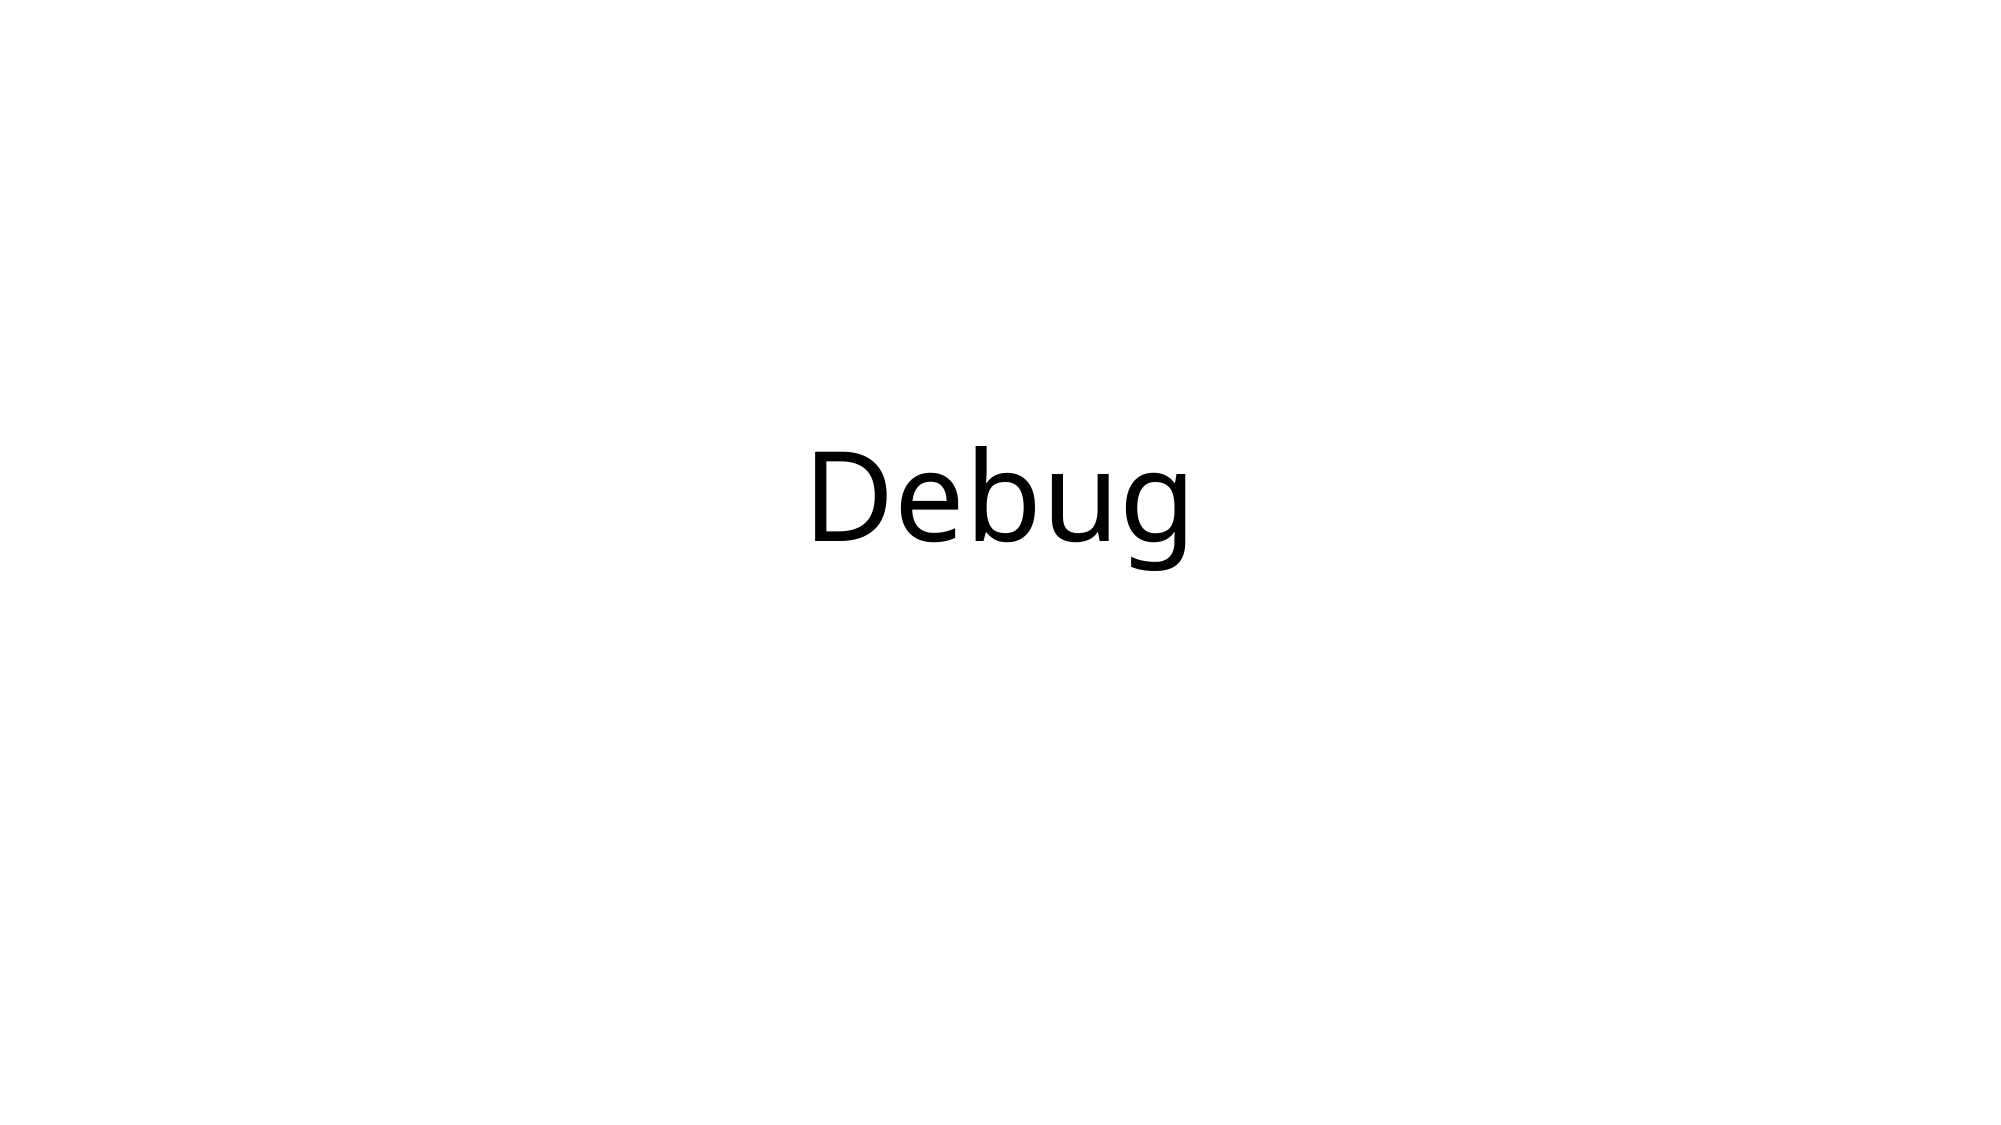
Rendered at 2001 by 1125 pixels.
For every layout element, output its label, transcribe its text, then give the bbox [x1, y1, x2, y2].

title Debug [249, 184, 1750, 576]
